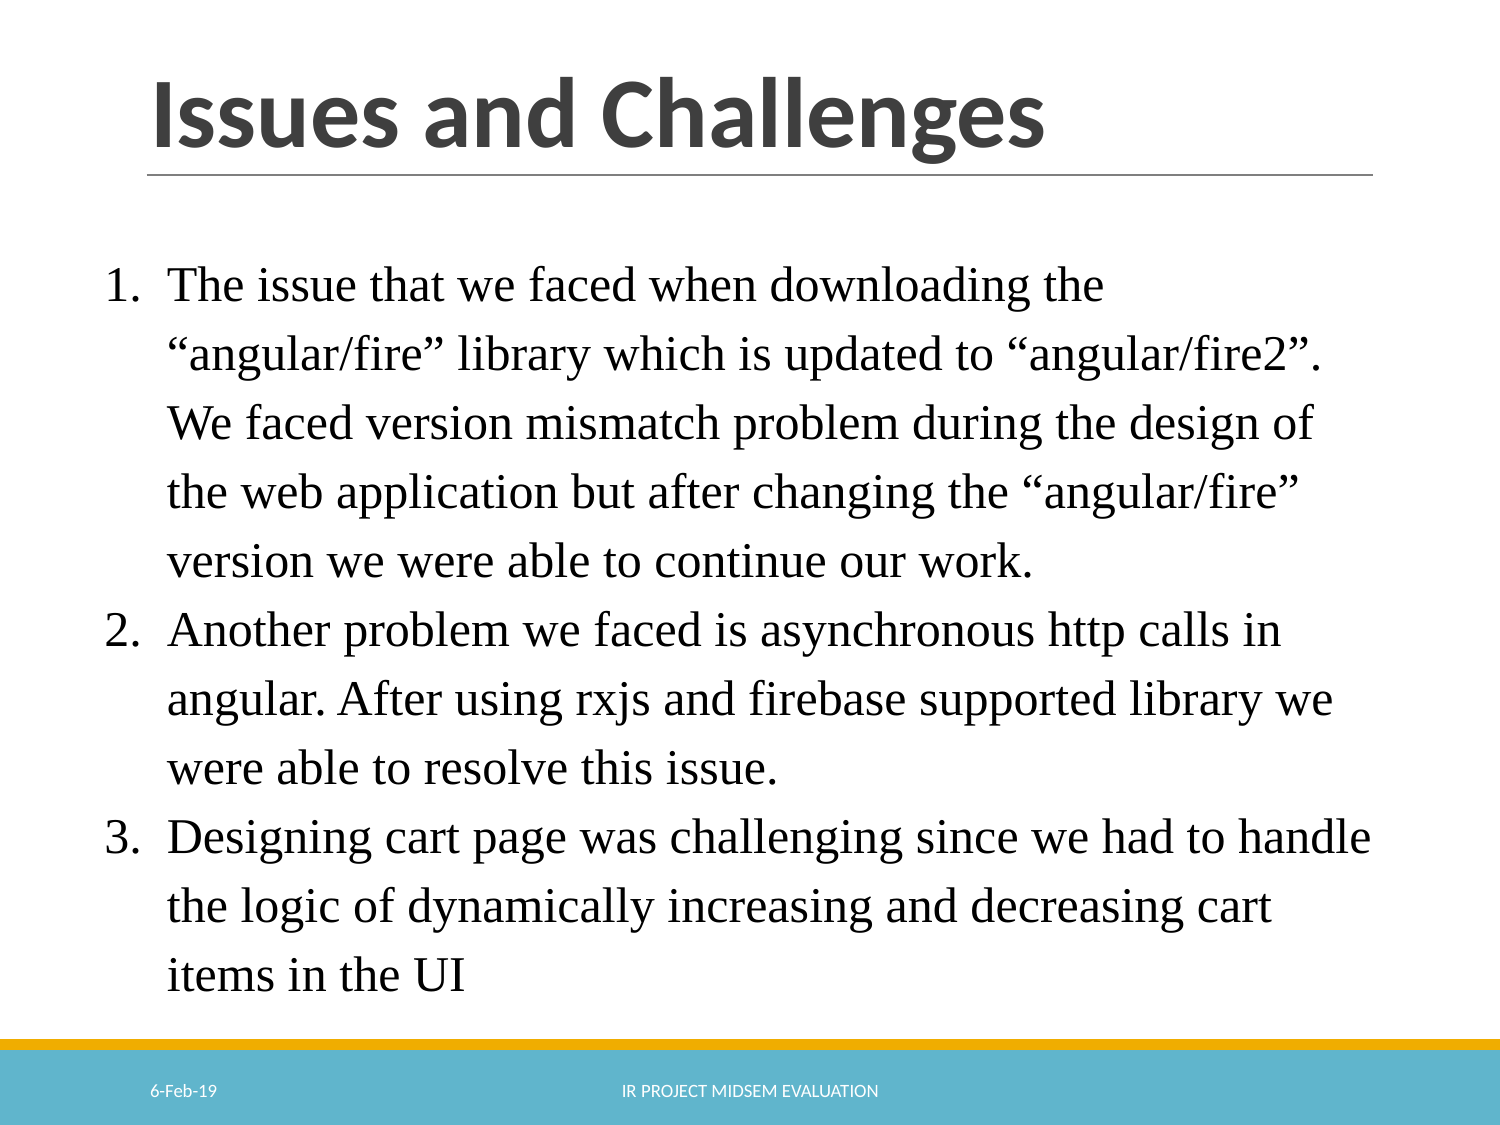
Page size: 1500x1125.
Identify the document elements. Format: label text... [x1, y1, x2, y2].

slide_number 6-Feb-19 [135, 1059, 440, 1120]
footer IR PROJECT MIDSEM EVALUATION [453, 1059, 1047, 1120]
title Issues and Challenges [135, 47, 1373, 175]
text_box The issue that we faced when downloading the “angular/fire” library which is updated to “angular/fire2”. We faced version mismatch problem during the design of the web application but after changing the “angular/fire” version we were able to continue our work. Another problem we faced is asynchronous http calls in angular. After using rxjs and firebase supported library we were able to resolve this issue. Designing cart page was challenging since we had to handle the logic of dynamically increasing and decreasing cart items in the UI [76, 227, 1399, 1008]
